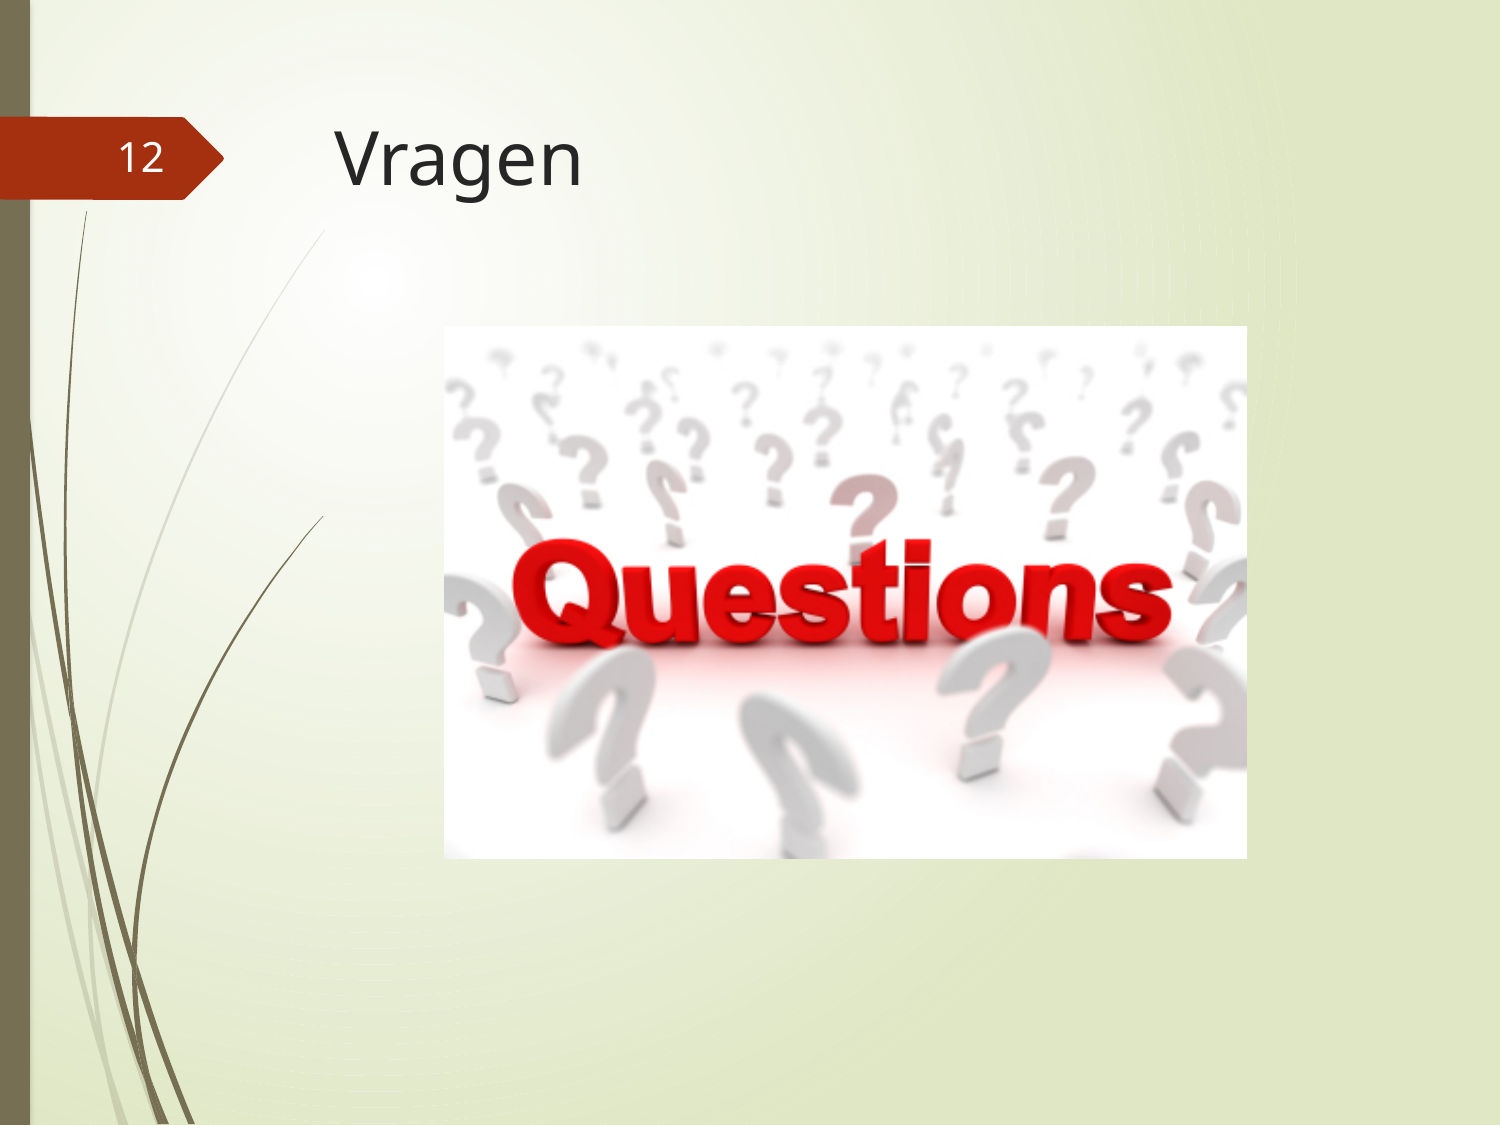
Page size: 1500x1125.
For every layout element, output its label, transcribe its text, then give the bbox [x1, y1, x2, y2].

picture [444, 325, 1248, 859]
slide_number 12 [83, 129, 180, 190]
title Vragen [319, 102, 1400, 313]
